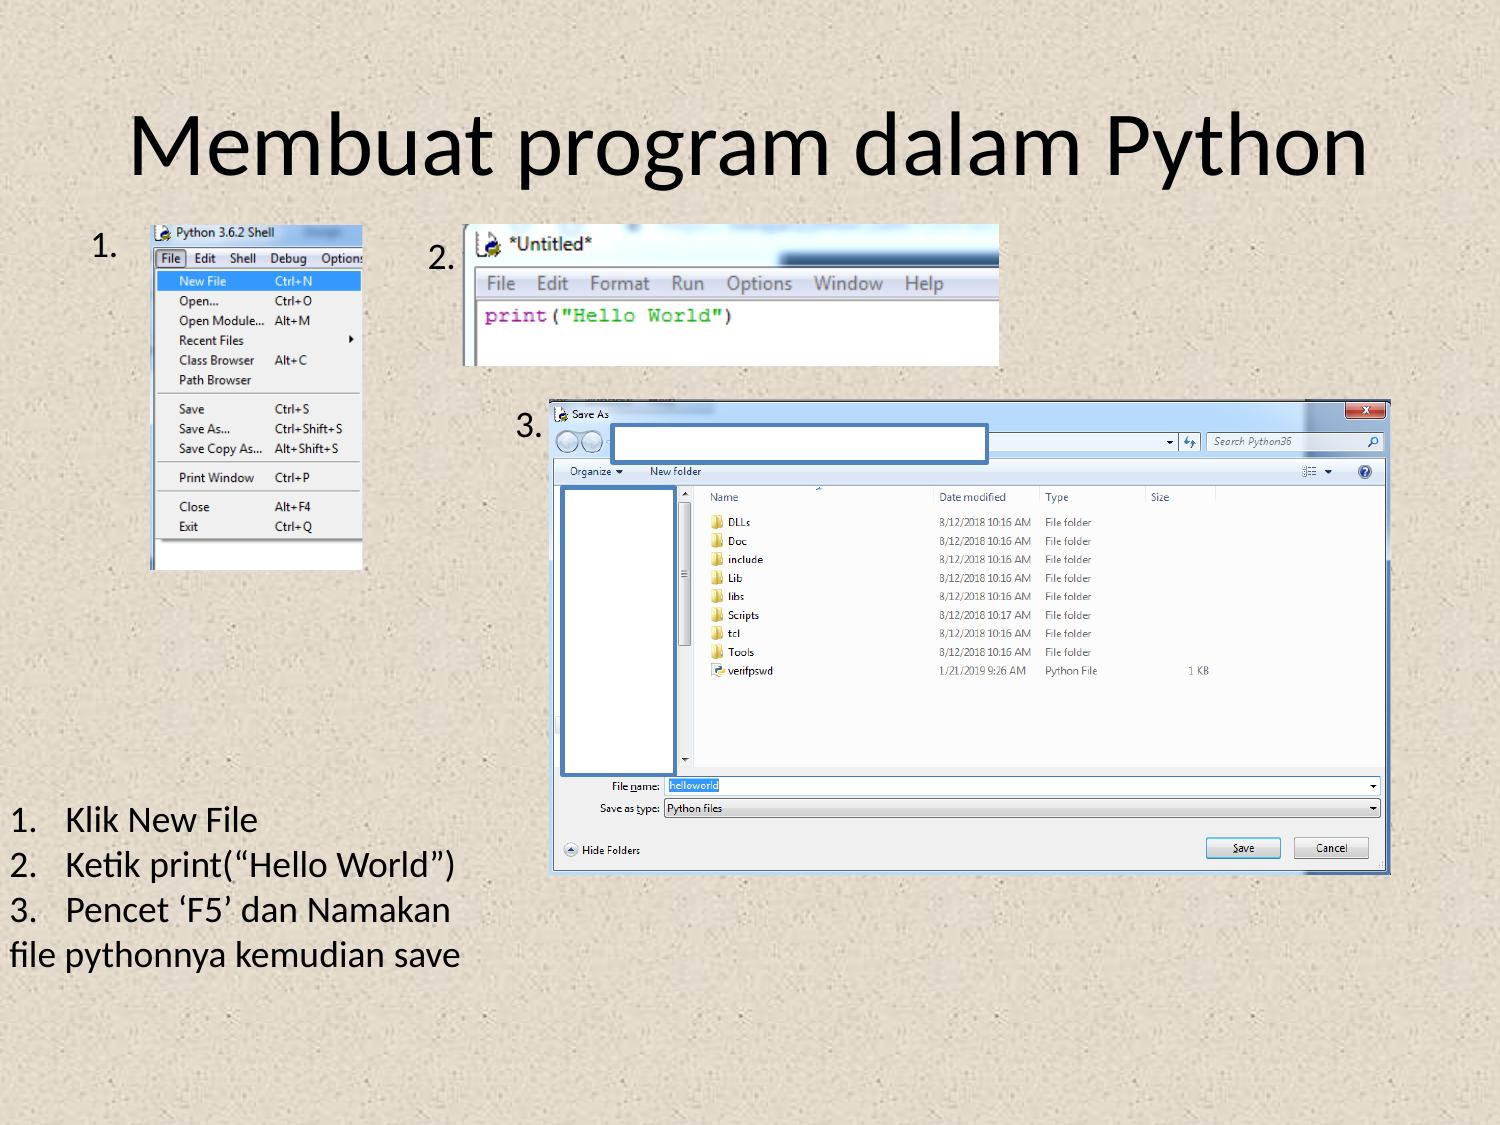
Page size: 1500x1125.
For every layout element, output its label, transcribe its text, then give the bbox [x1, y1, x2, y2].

text_box 3. [500, 392, 559, 453]
text_box 1. [75, 212, 134, 273]
text_box Klik New File Ketik print(“Hello World”) Pencet ‘F5’ dan Namakan file pythonnya kemudian save [0, 787, 589, 983]
picture [0, 0, 1500, 1125]
text_box 2. [412, 224, 461, 285]
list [462, 224, 999, 366]
title Membuat program dalam Python [75, 45, 1425, 233]
